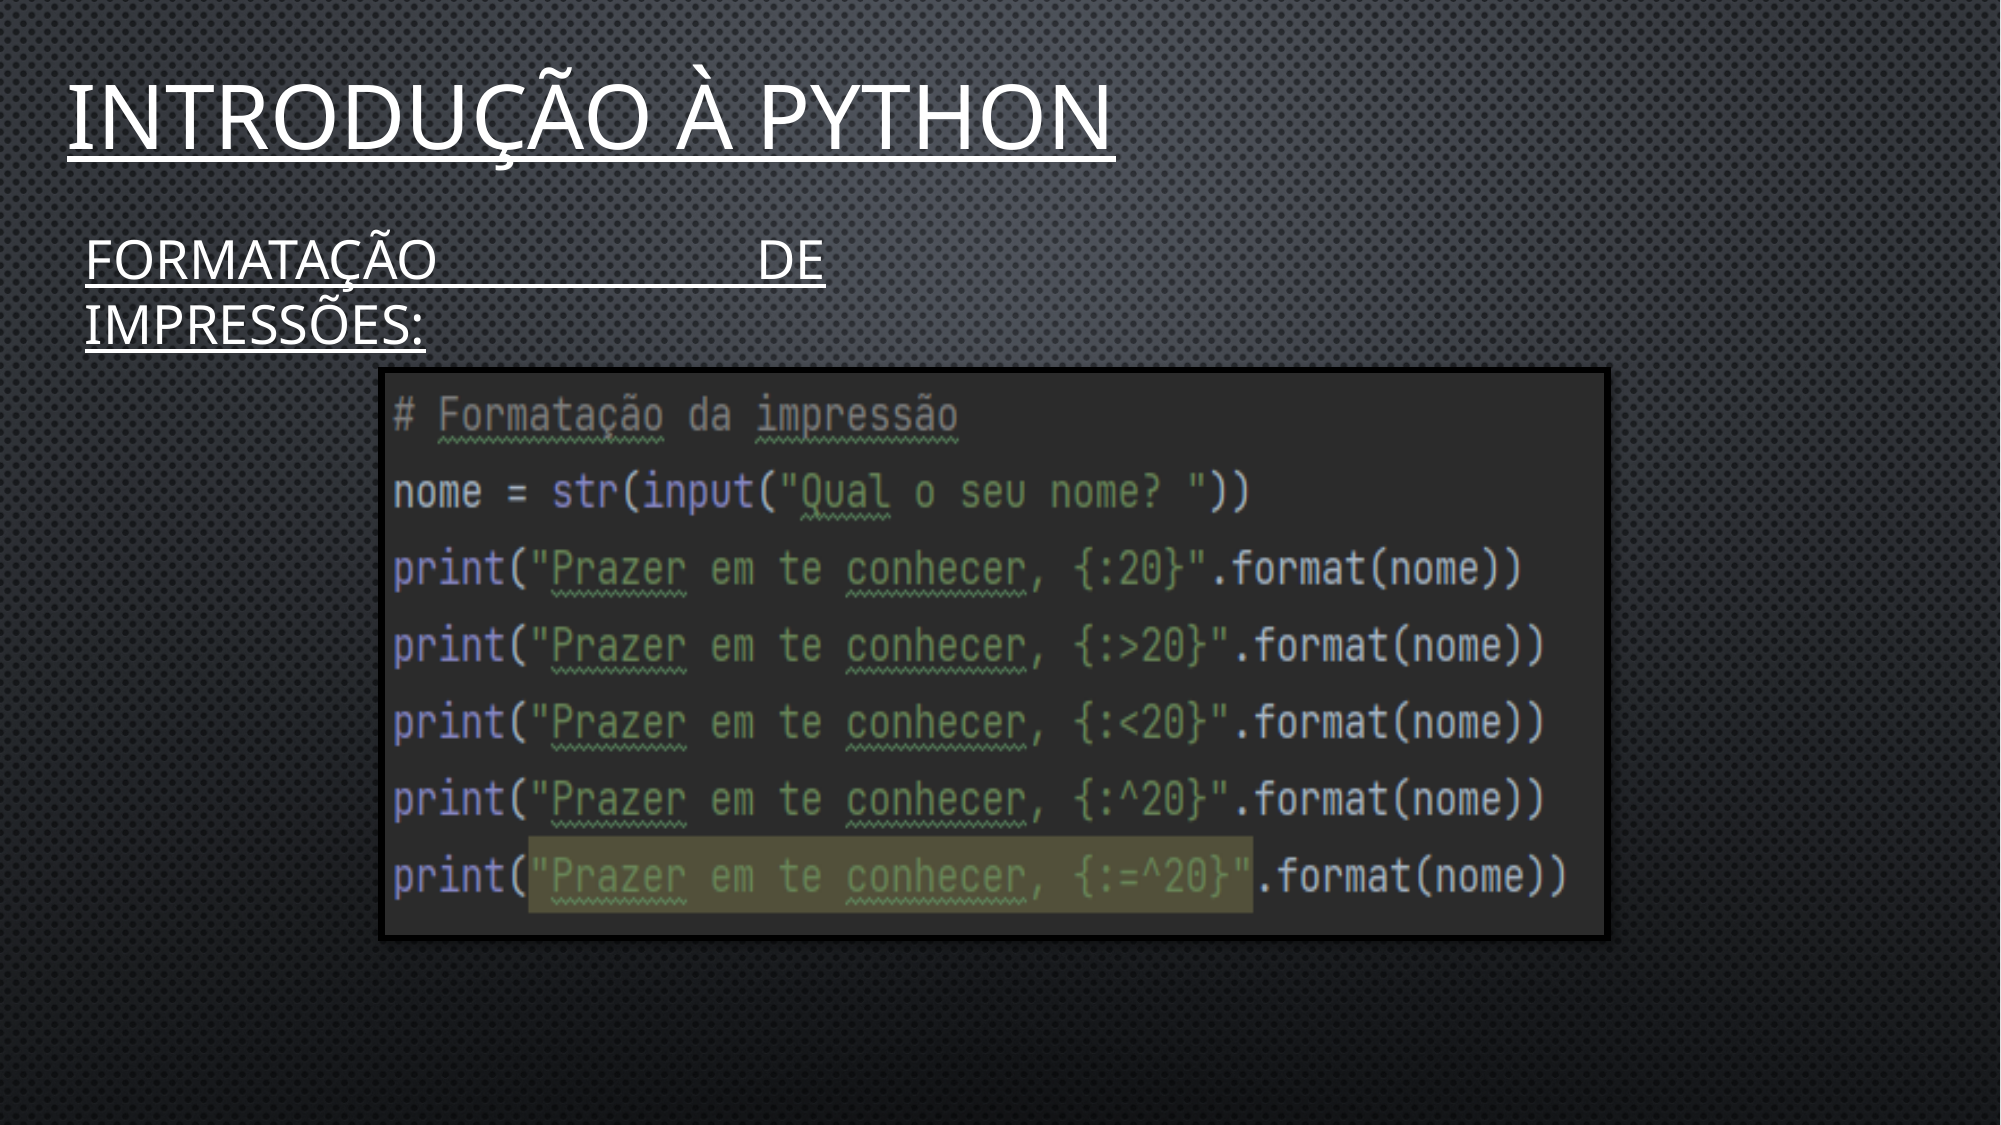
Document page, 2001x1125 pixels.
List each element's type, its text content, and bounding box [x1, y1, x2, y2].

text_box Introdução à Python [51, 33, 1509, 175]
picture [384, 372, 1605, 936]
text_box Formatação de impressões: [69, 217, 842, 355]
